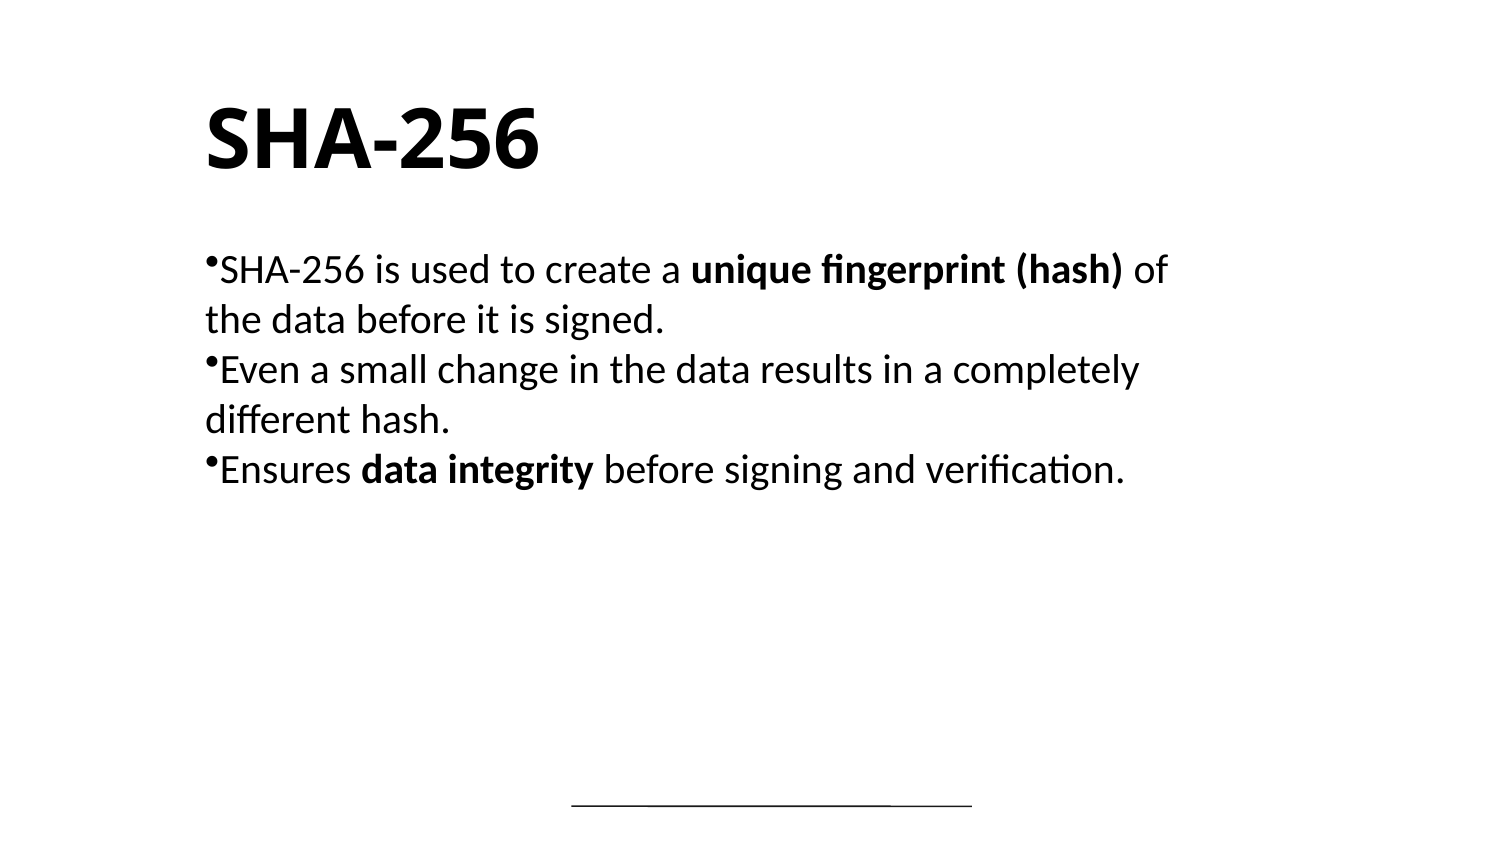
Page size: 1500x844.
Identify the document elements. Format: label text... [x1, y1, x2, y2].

subtitle SHA-256 is used to create a unique fingerprint (hash) of the data before it is signed. Even a small change in the data results in a completely different hash. Ensures data integrity before signing and verification. [190, 114, 1230, 620]
title SHA-256 [190, 64, 953, 114]
